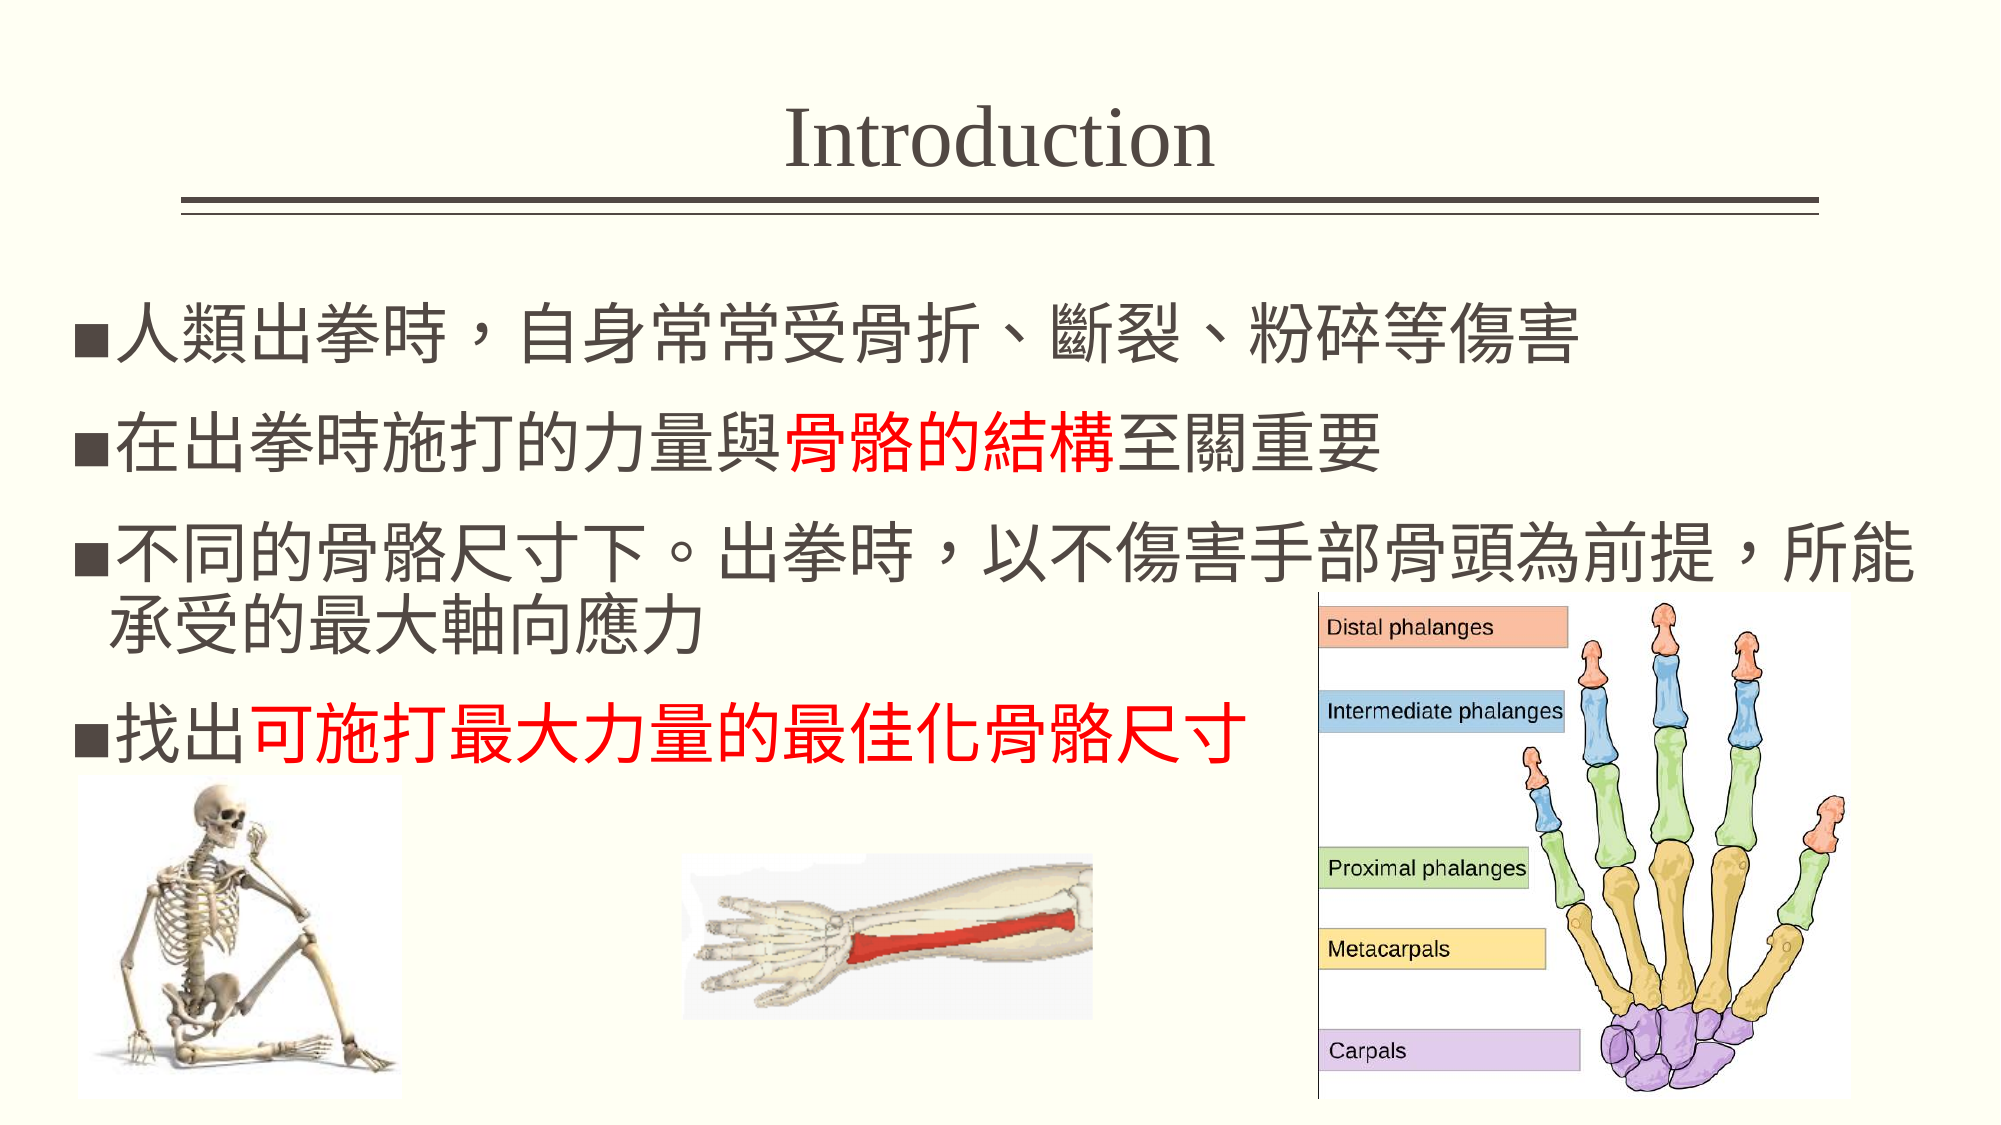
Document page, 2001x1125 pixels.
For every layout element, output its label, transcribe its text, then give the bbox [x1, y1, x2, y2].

title Introduction [181, 12, 1819, 193]
picture [1318, 592, 1851, 1099]
picture [78, 774, 402, 1099]
list 人類出拳時，自身常常受骨折、斷裂、粉碎等傷害 在出拳時施打的力量與骨骼的結構至關重要 不同的骨骼尺寸下。出拳時，以不傷害手部骨頭為前提，所能承受的最大軸向應力 找出可施打最大力量的最佳化骨骼尺寸 [69, 293, 1954, 953]
picture [682, 730, 1092, 1125]
